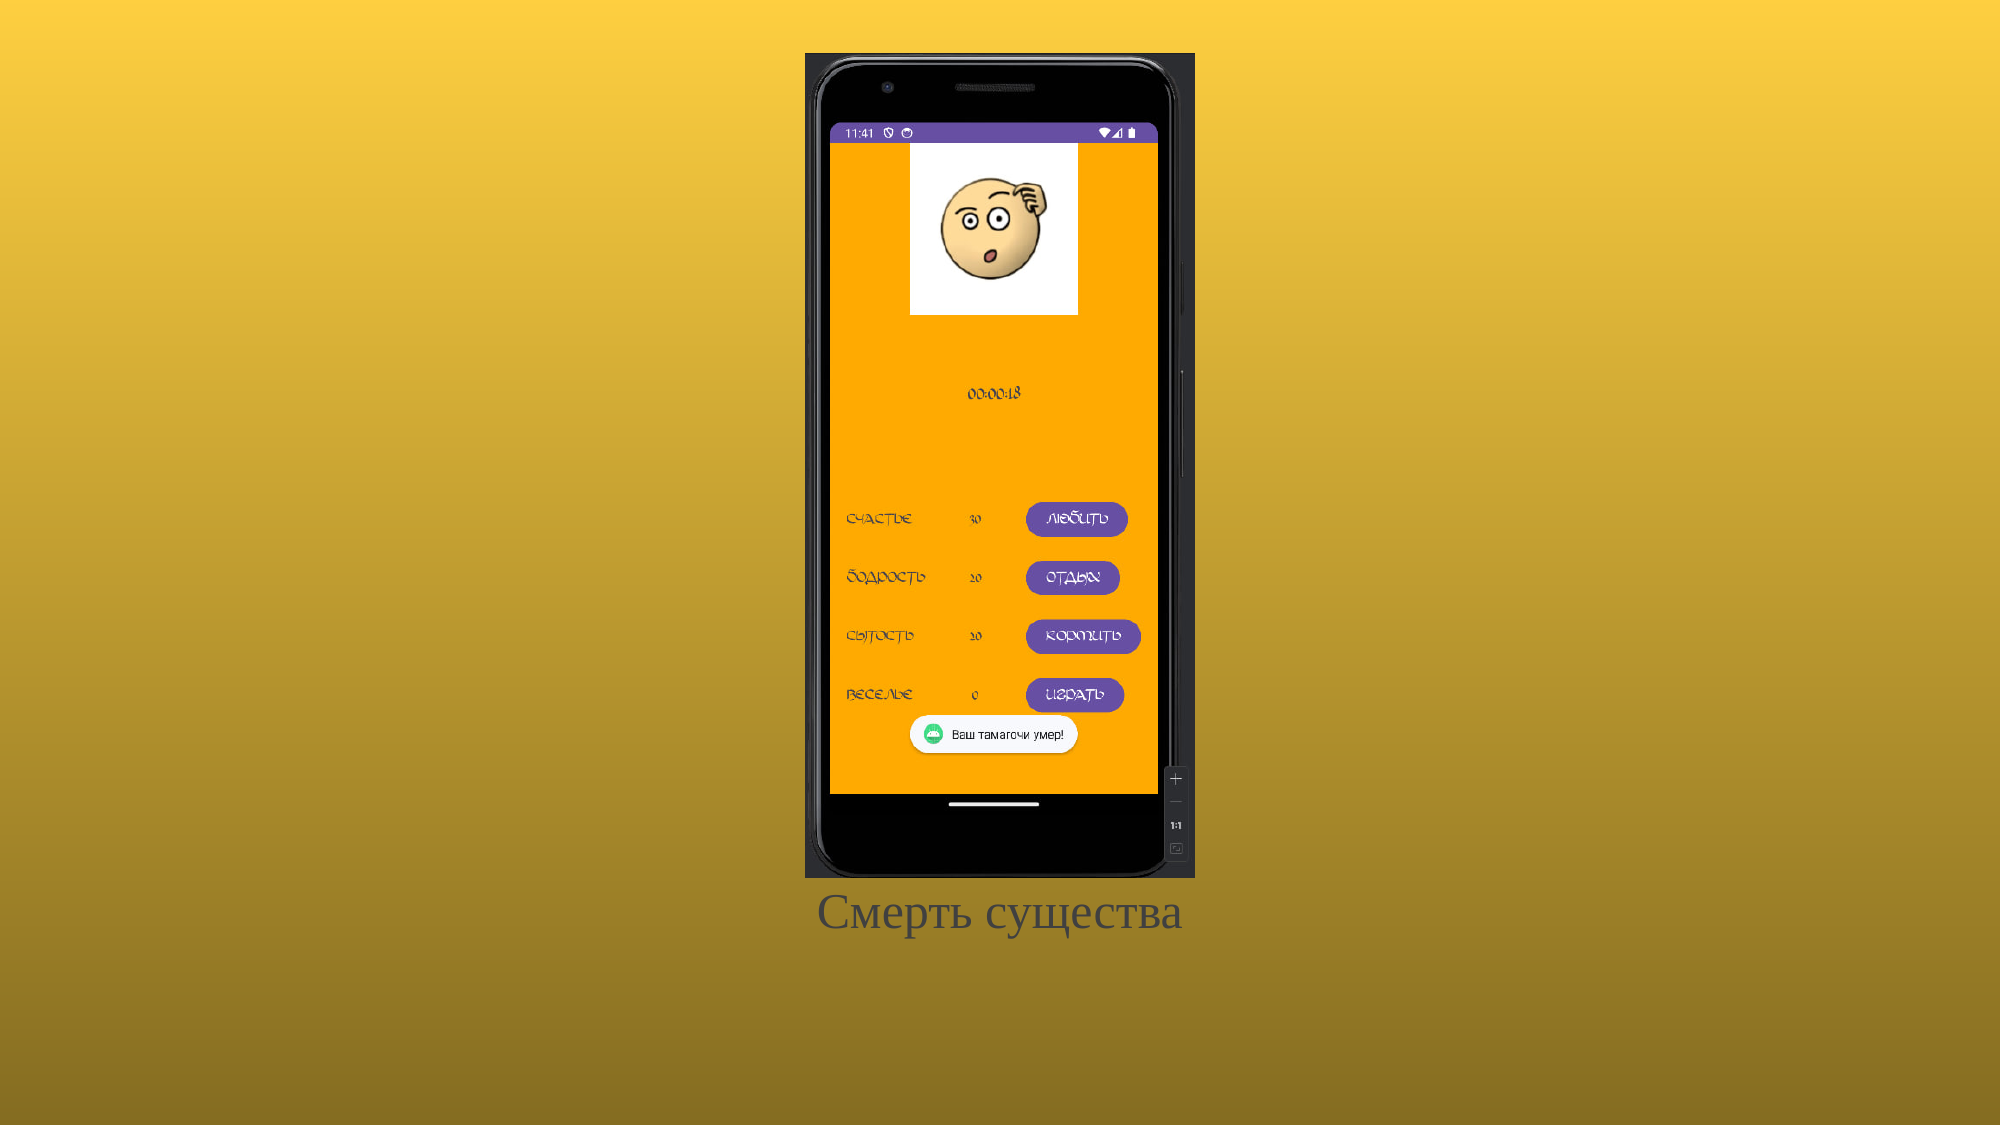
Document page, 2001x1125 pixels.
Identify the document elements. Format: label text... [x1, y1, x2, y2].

picture [805, 53, 1195, 878]
subtitle Смерть существа [249, 877, 1750, 1125]
